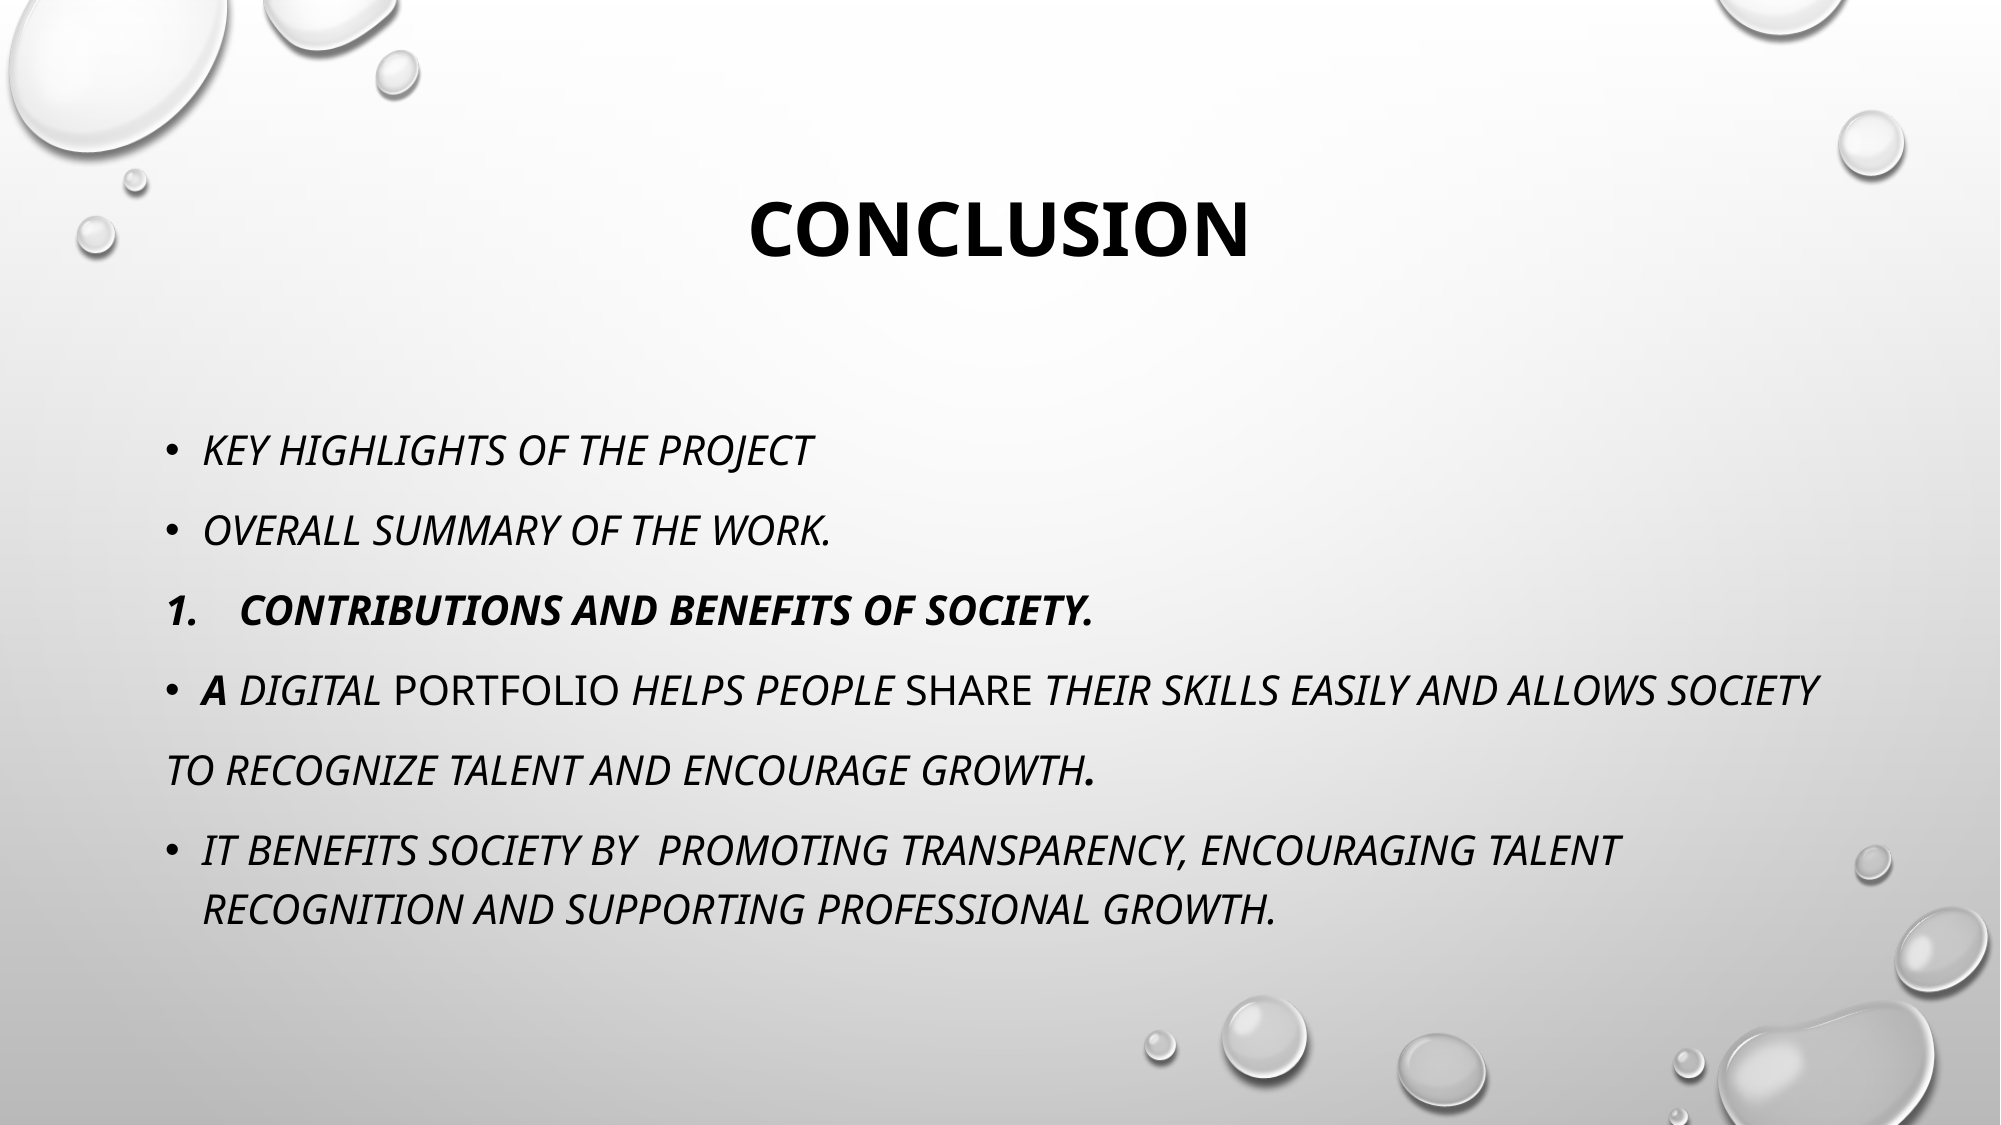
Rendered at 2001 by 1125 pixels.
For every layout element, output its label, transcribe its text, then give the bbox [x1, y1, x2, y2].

picture [0, 0, 2000, 1125]
title Conclusion [149, 101, 1851, 364]
list Key highlights of the project Overall summary of the work. Contributions and benefits of society. A Digital portfolio helps people share their skills easily and allows society To recognize talent and encourage growth. It benefits society by promoting transparency, encouraging talent recognition and supporting professional growth. [149, 407, 1850, 968]
